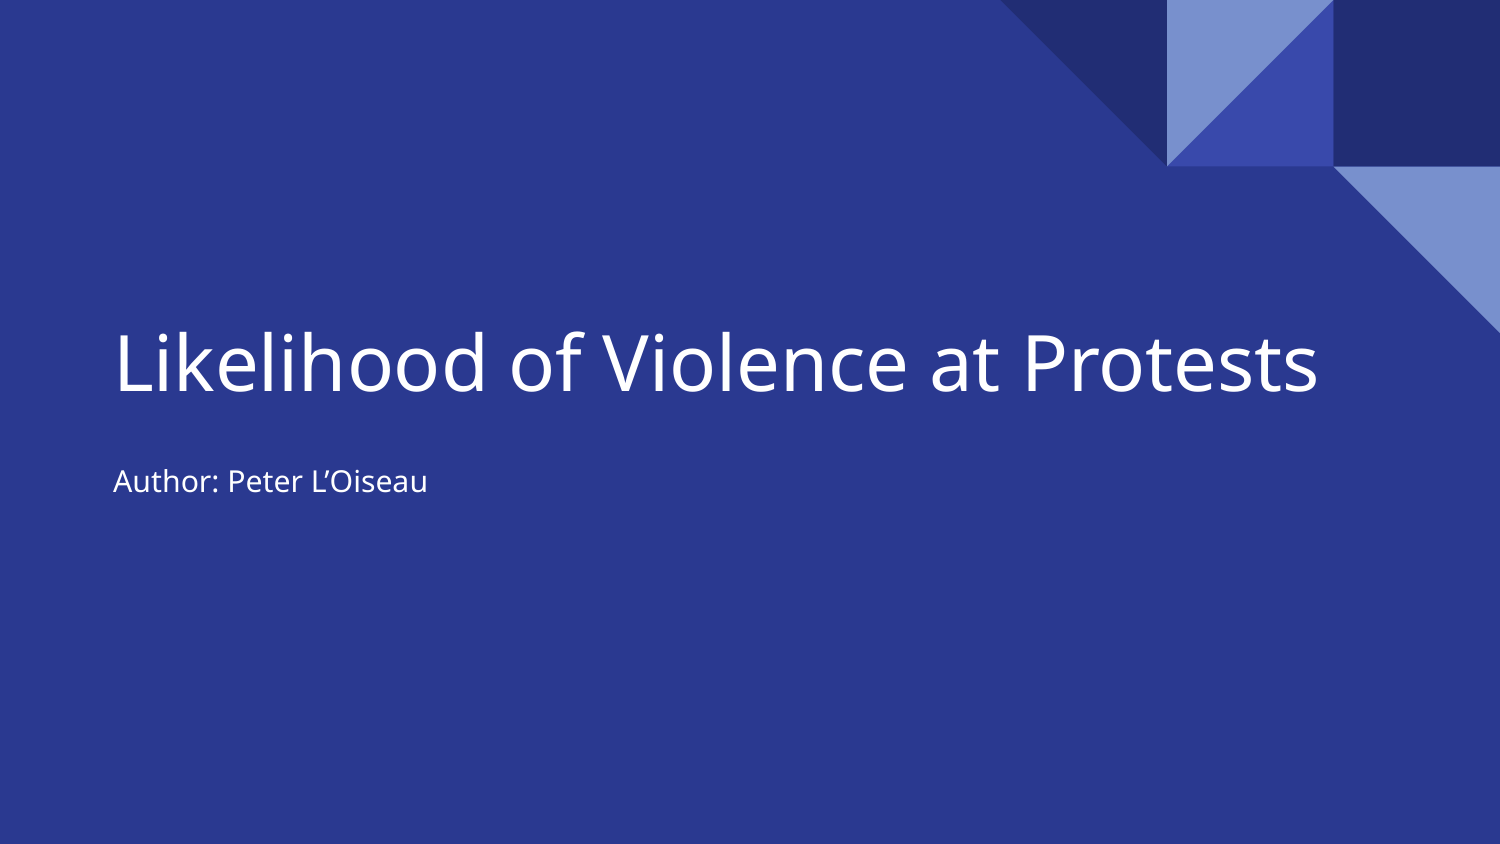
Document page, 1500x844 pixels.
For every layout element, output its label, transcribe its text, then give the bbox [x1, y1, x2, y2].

subtitle Author: Peter L’Oiseau [98, 445, 1447, 517]
title Likelihood of Violence at Protests [98, 291, 1447, 429]
